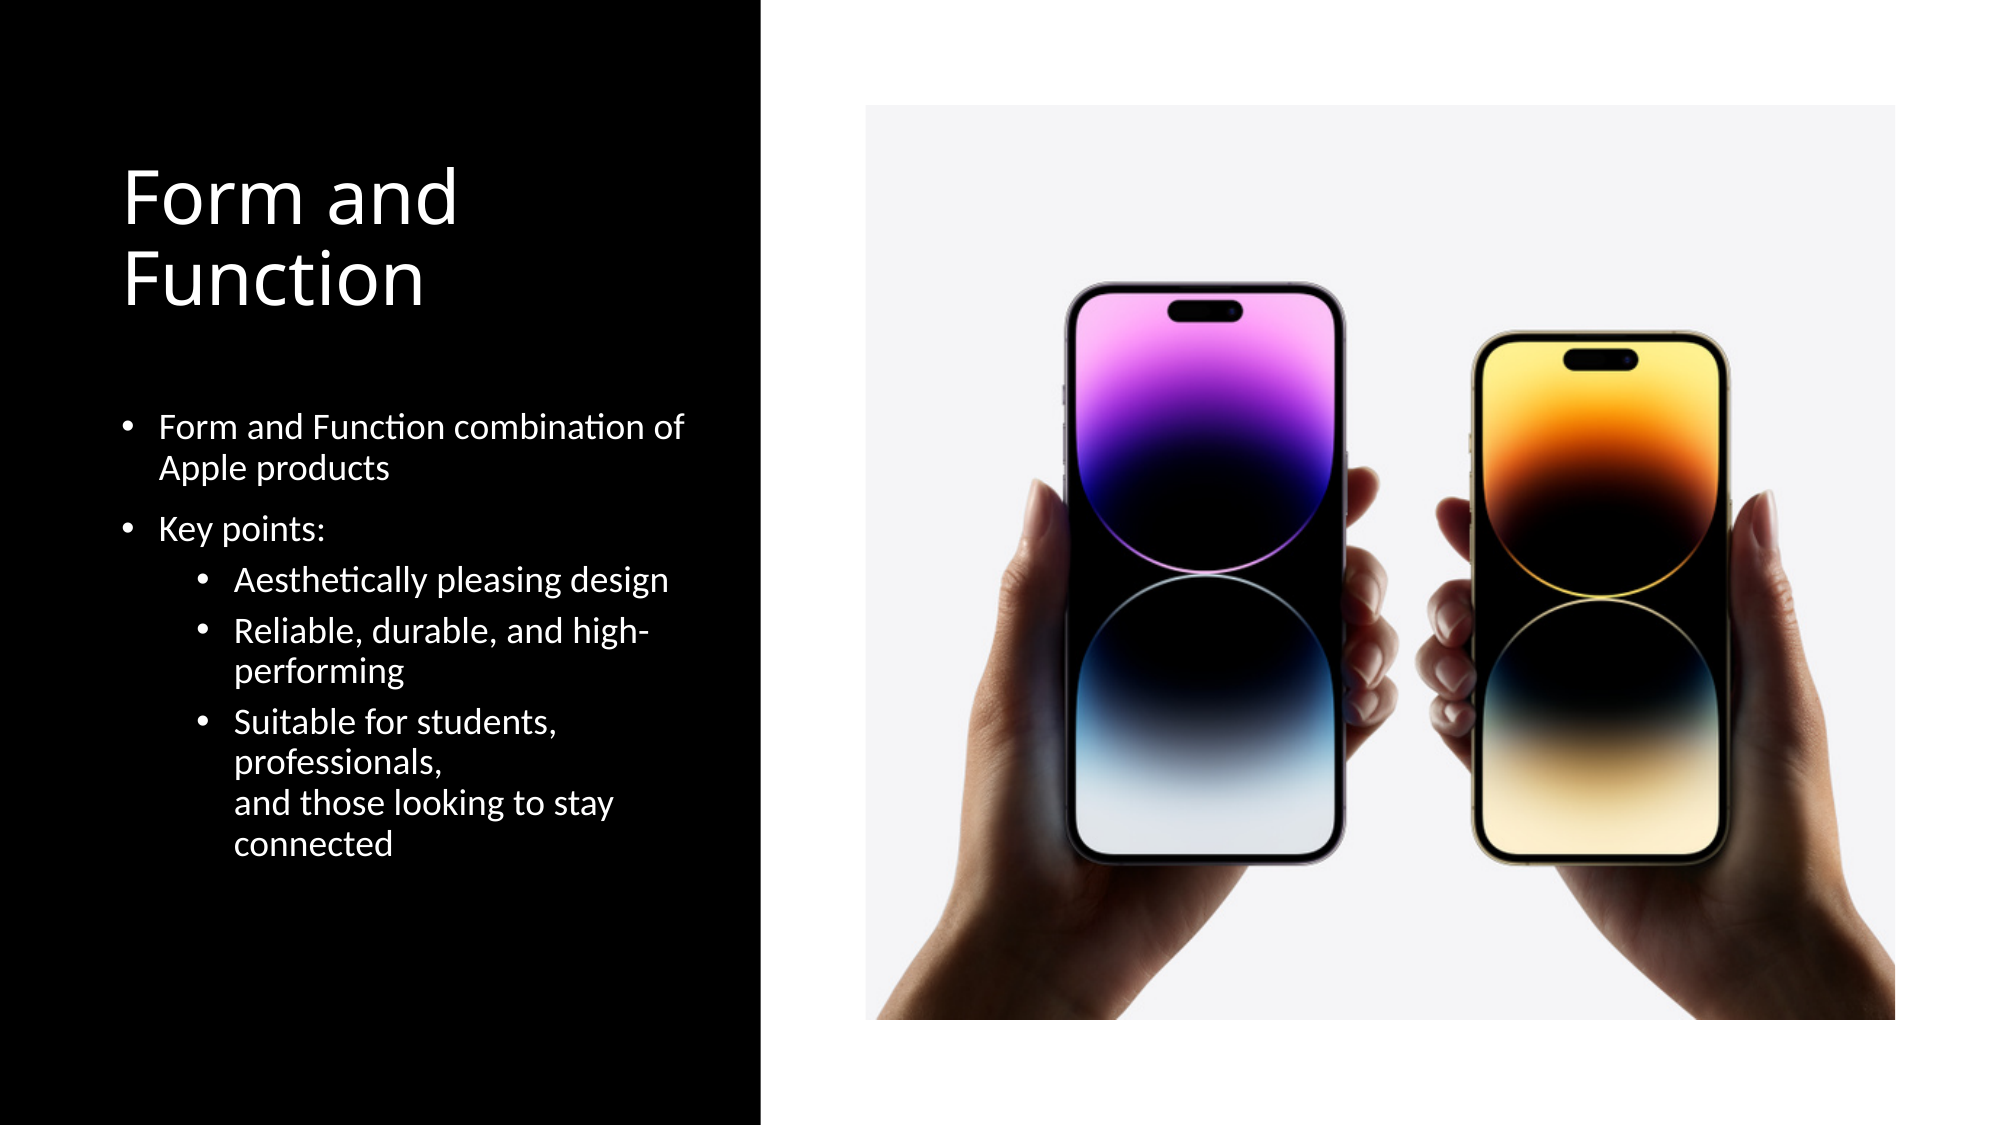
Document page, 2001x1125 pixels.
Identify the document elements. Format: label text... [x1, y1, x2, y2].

title Form and Function [106, 103, 708, 379]
list Form and Function combination of Apple products Key points: Aesthetically pleasing design Reliable, durable, and high-performing Suitable for students, professionals, and those looking to stay connected [106, 399, 708, 1020]
picture [865, 104, 1896, 1020]
text_box [759, 0, 2000, 1125]
